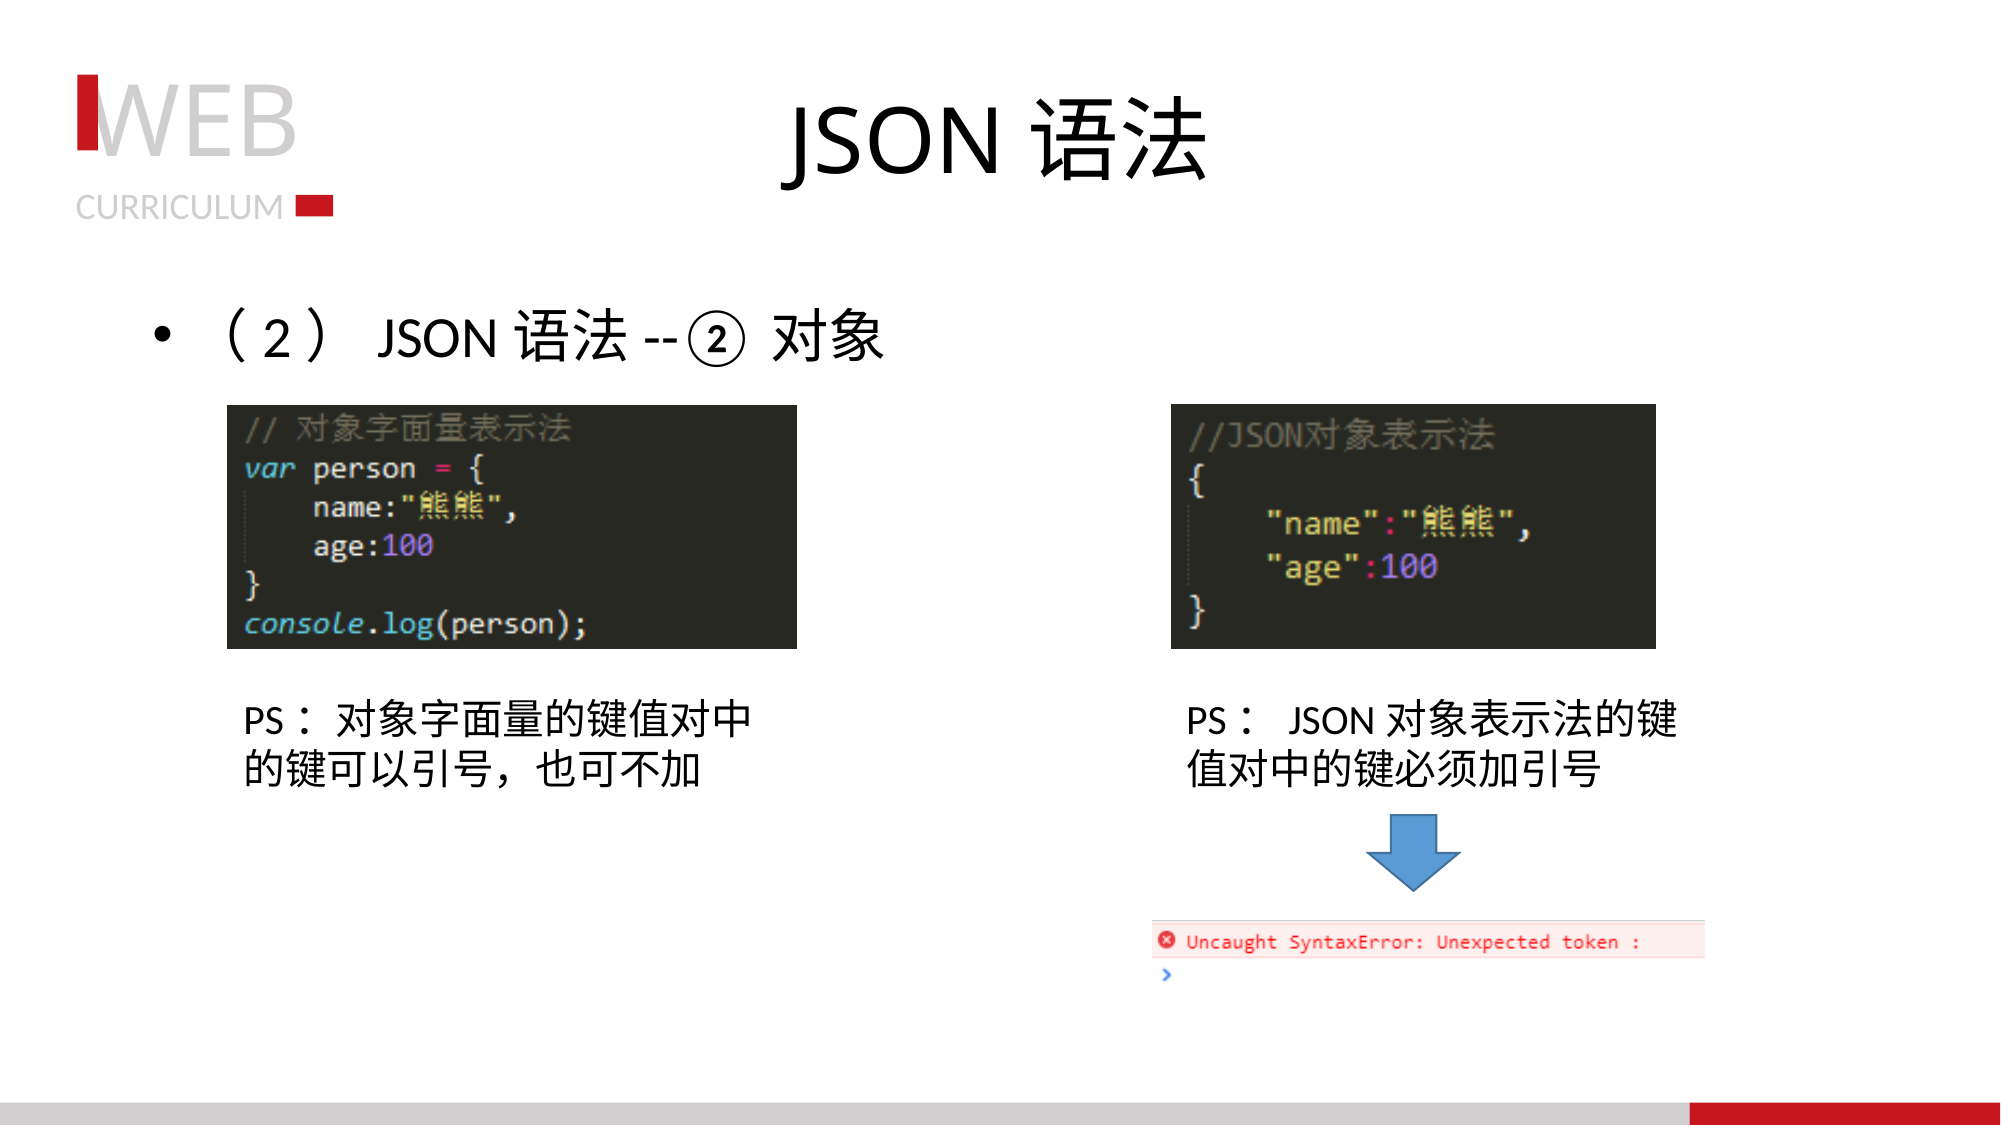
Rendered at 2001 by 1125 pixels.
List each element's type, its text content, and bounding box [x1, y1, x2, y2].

picture [227, 405, 797, 649]
picture [1171, 404, 1656, 649]
picture [1152, 920, 1705, 992]
text_box PS：JSON对象表示法的键值对中的键必须加引号 [1171, 685, 1725, 801]
text_box PS：对象字面量的键值对中的键可以引号，也可不加 [228, 685, 797, 801]
text_box [1365, 814, 1462, 893]
list （2）JSON语法--②对象 [137, 277, 1863, 992]
title JSON语法 [137, 59, 1863, 228]
